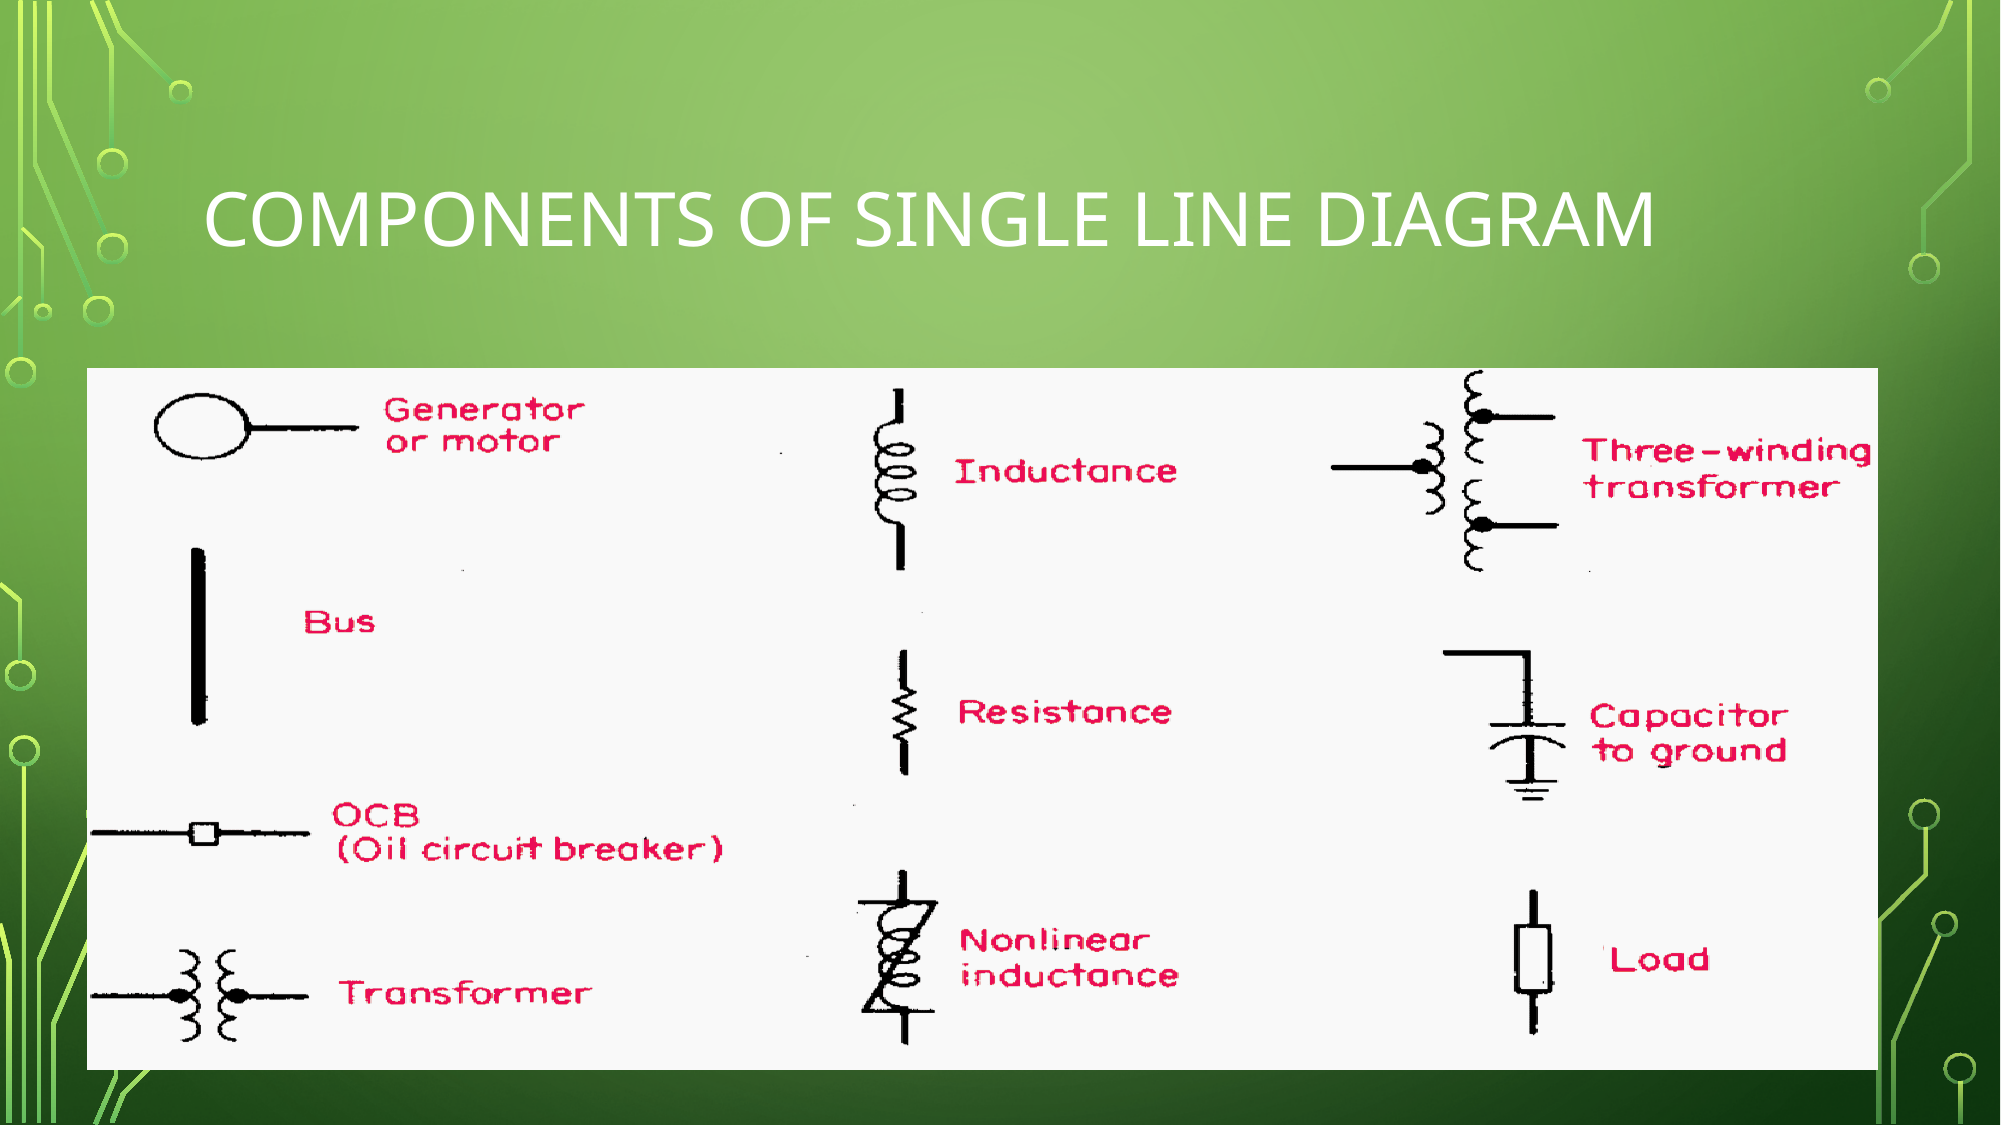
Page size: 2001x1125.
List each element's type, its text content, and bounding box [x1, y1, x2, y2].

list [87, 368, 1878, 1071]
title Components of single line diagram [187, 101, 1813, 344]
